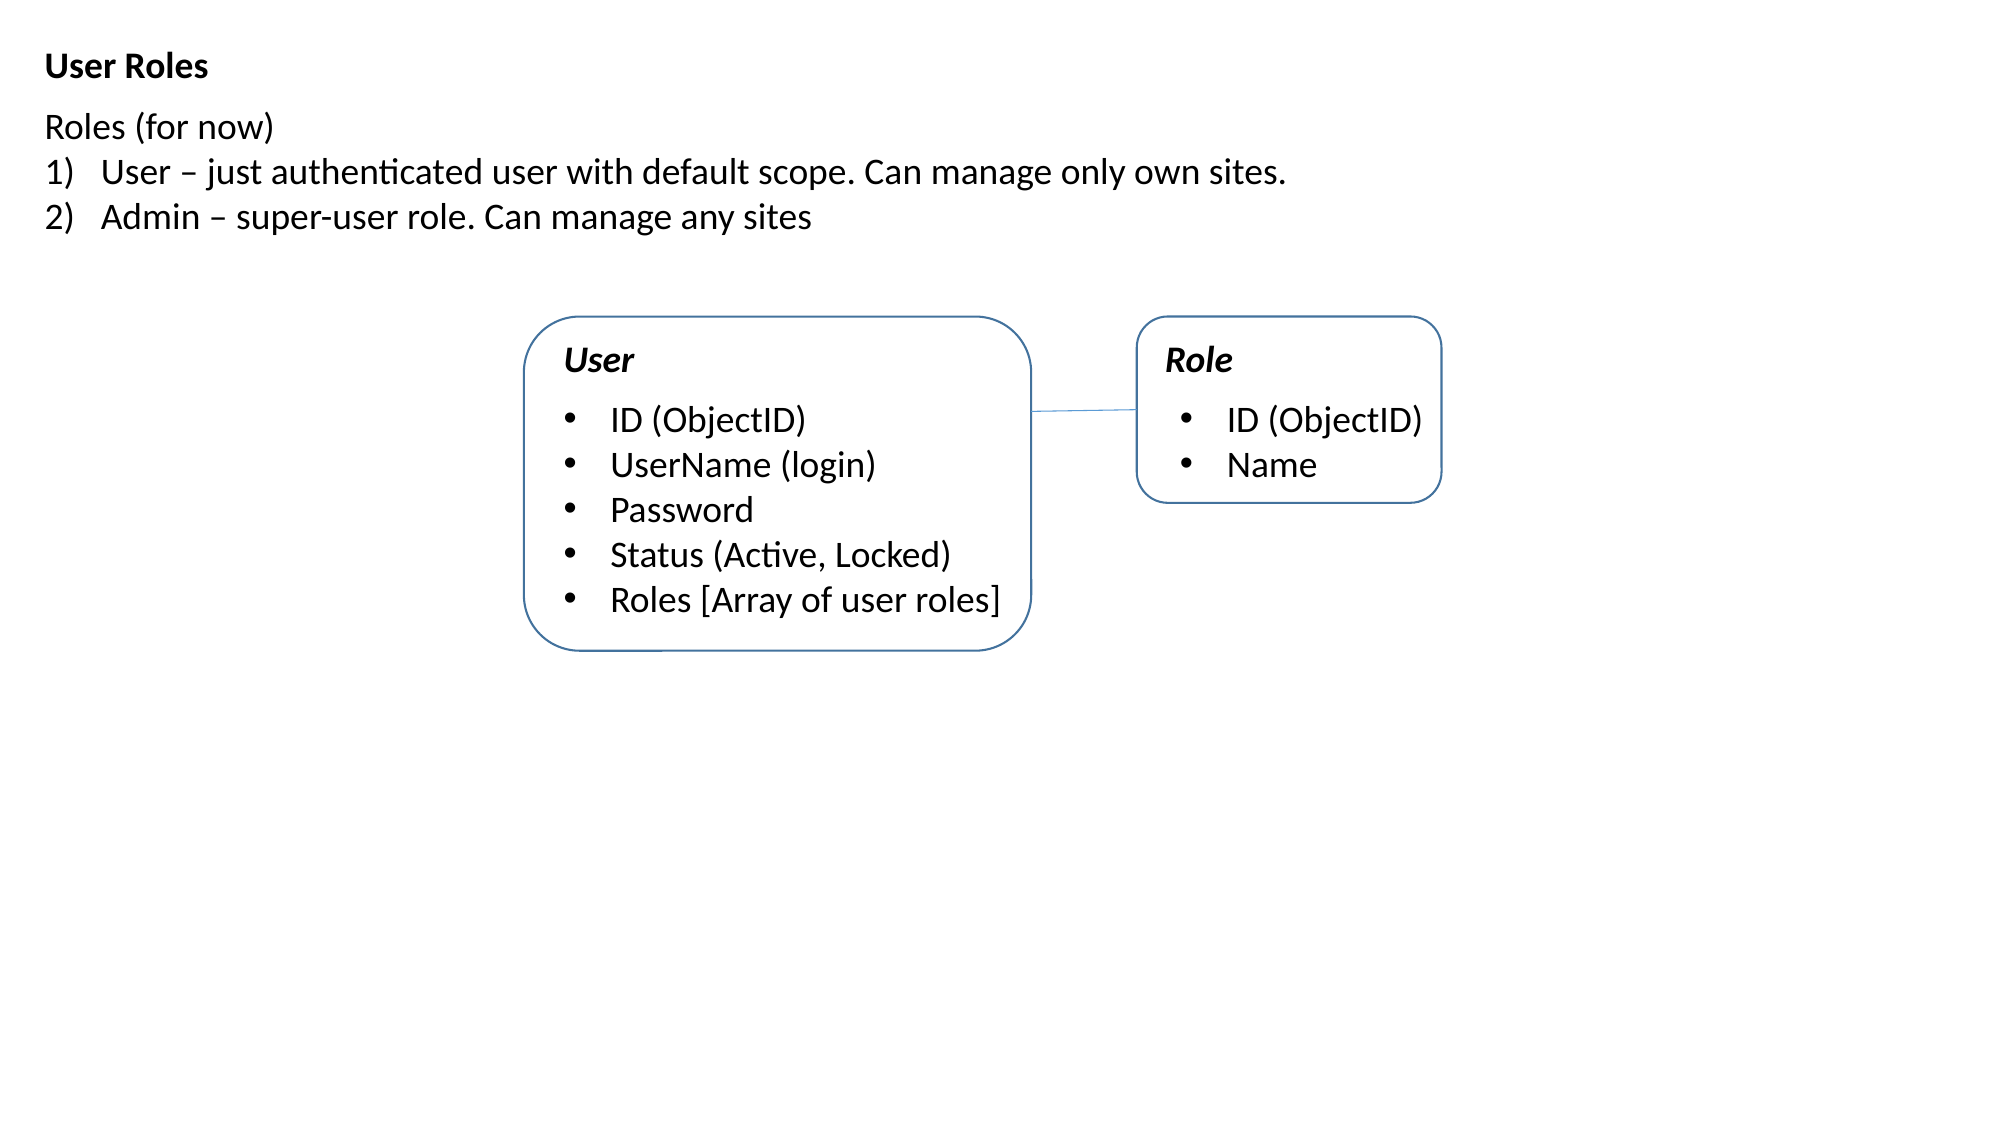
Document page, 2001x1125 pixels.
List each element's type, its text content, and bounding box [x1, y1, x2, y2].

text_box Role [1150, 327, 1526, 387]
text_box Roles (for now) User – just authenticated user with default scope. Can manage only own sites. Admin – super-user role. Can manage any sites [29, 94, 1888, 245]
text_box ID (ObjectID) Name [1165, 387, 1456, 493]
text_box User Roles [29, 34, 1339, 94]
text_box User [548, 327, 924, 387]
text_box [522, 315, 1033, 652]
text_box [1135, 315, 1436, 504]
text_box ID (ObjectID) UserName (login) Password Status (Active, Locked) Roles [Array of user roles] [548, 387, 1072, 628]
